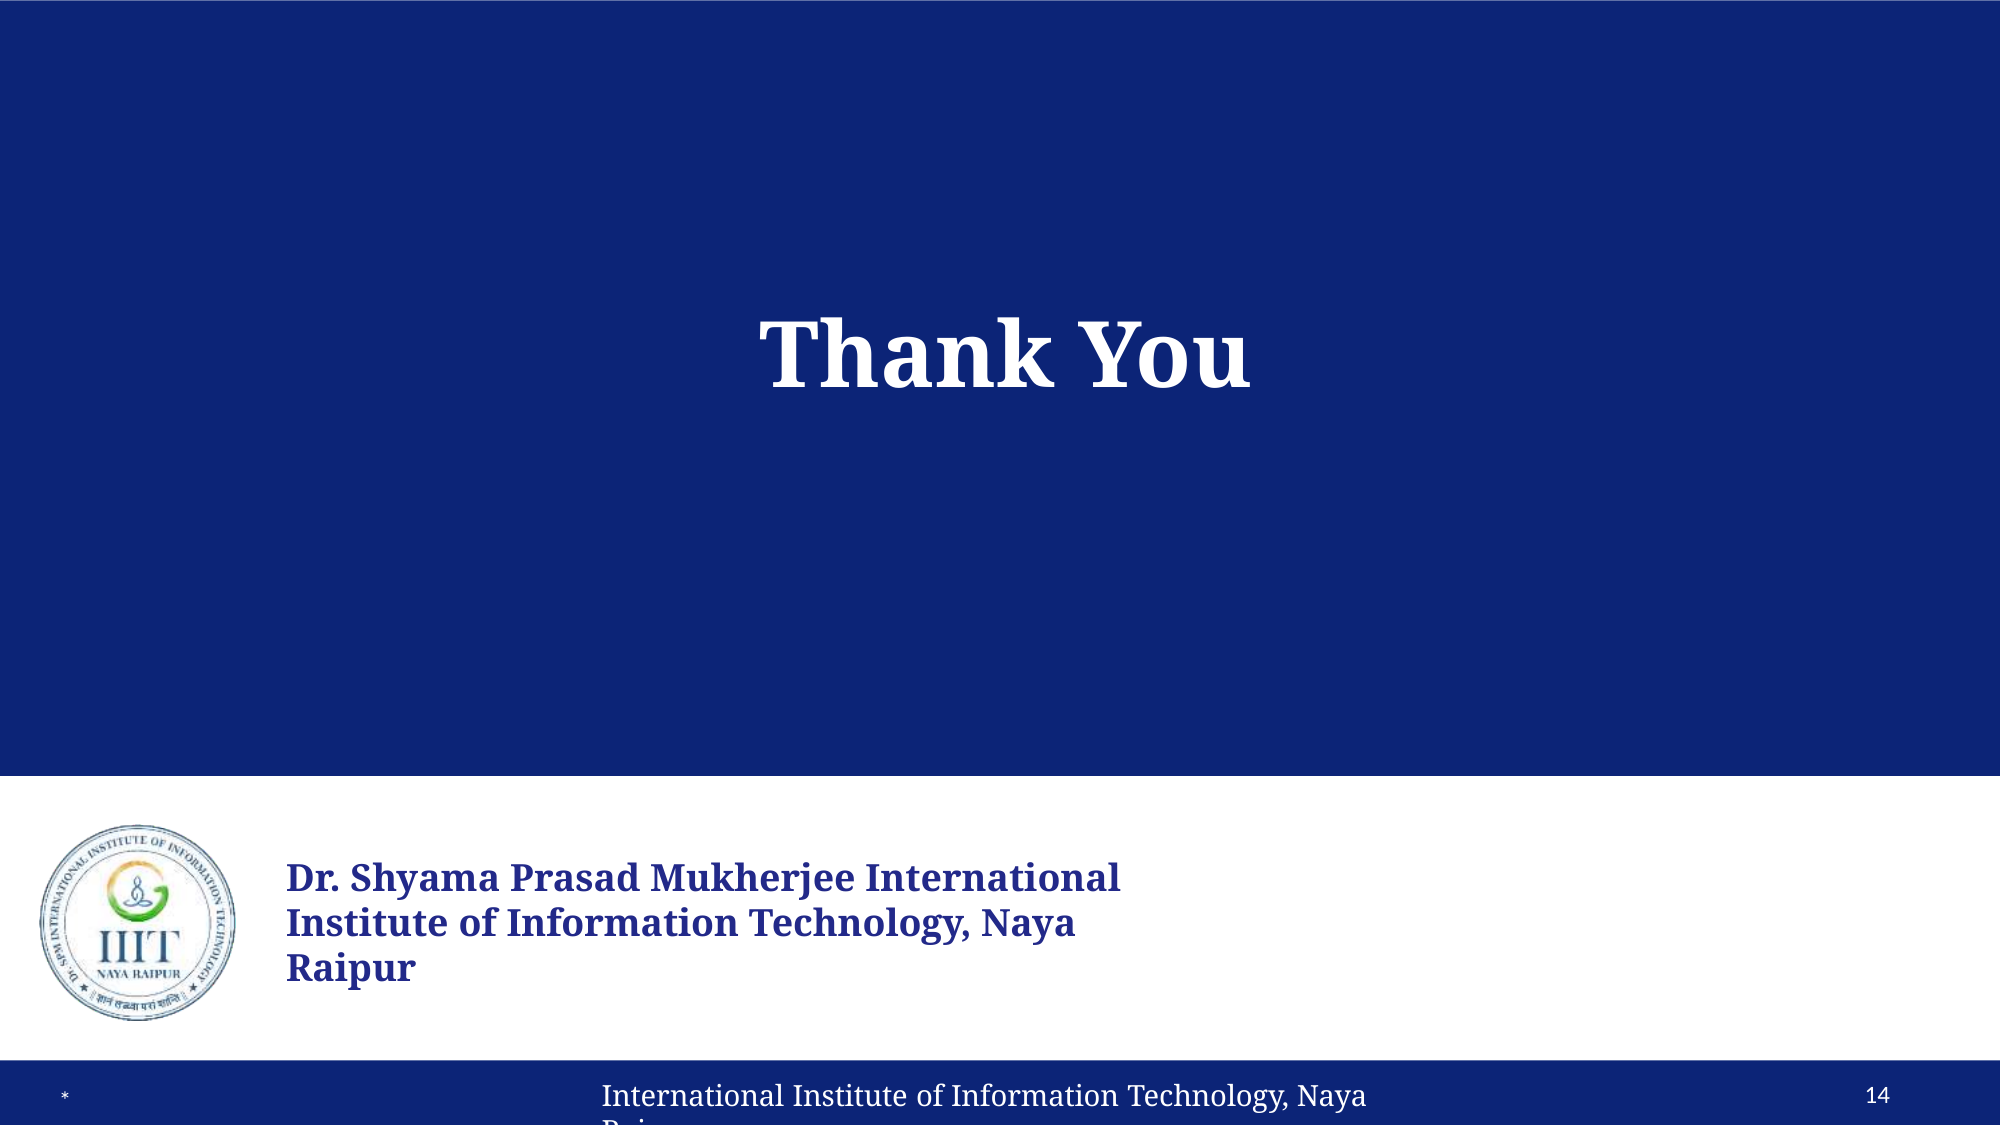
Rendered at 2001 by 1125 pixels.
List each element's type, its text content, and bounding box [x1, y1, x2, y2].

picture [39, 824, 238, 1021]
footer International Institute of Information Technology, Naya Raipur [599, 1077, 1421, 1125]
title Thank You [726, 293, 1274, 484]
slide_number 14 [1854, 1076, 1897, 1125]
text_box Dr. Shyama Prasad Mukherjee International Institute of Information Technology, Naya Raipur [284, 851, 1148, 989]
text_box [0, 0, 2000, 776]
text_box * [56, 1088, 74, 1115]
